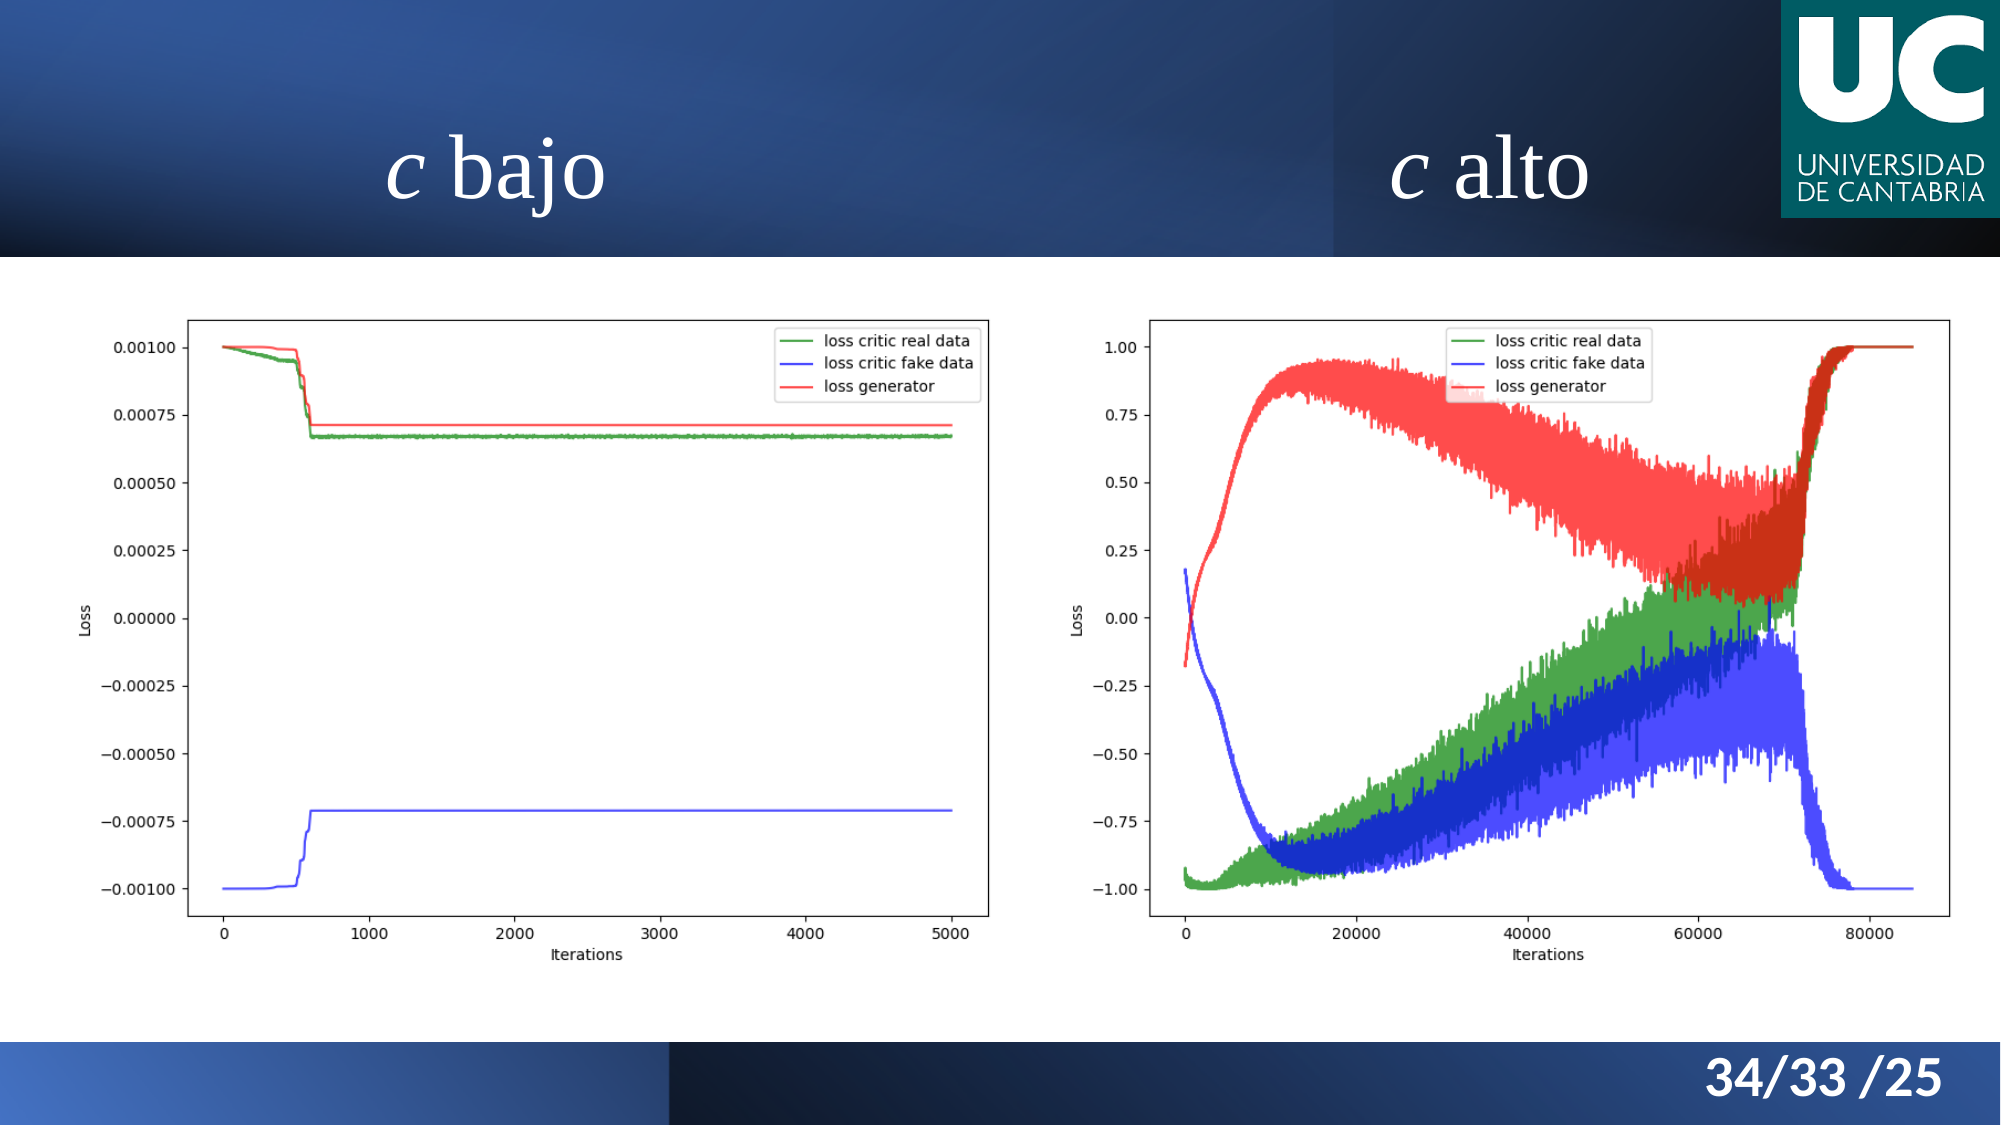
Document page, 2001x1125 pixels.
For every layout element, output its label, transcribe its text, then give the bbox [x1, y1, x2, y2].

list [1046, 311, 1969, 970]
picture [0, 1042, 2001, 1125]
title c bajo c alto [137, 59, 1863, 278]
slide_number 34 [1412, 1042, 1863, 1103]
picture [0, 0, 2000, 257]
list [77, 311, 1000, 970]
